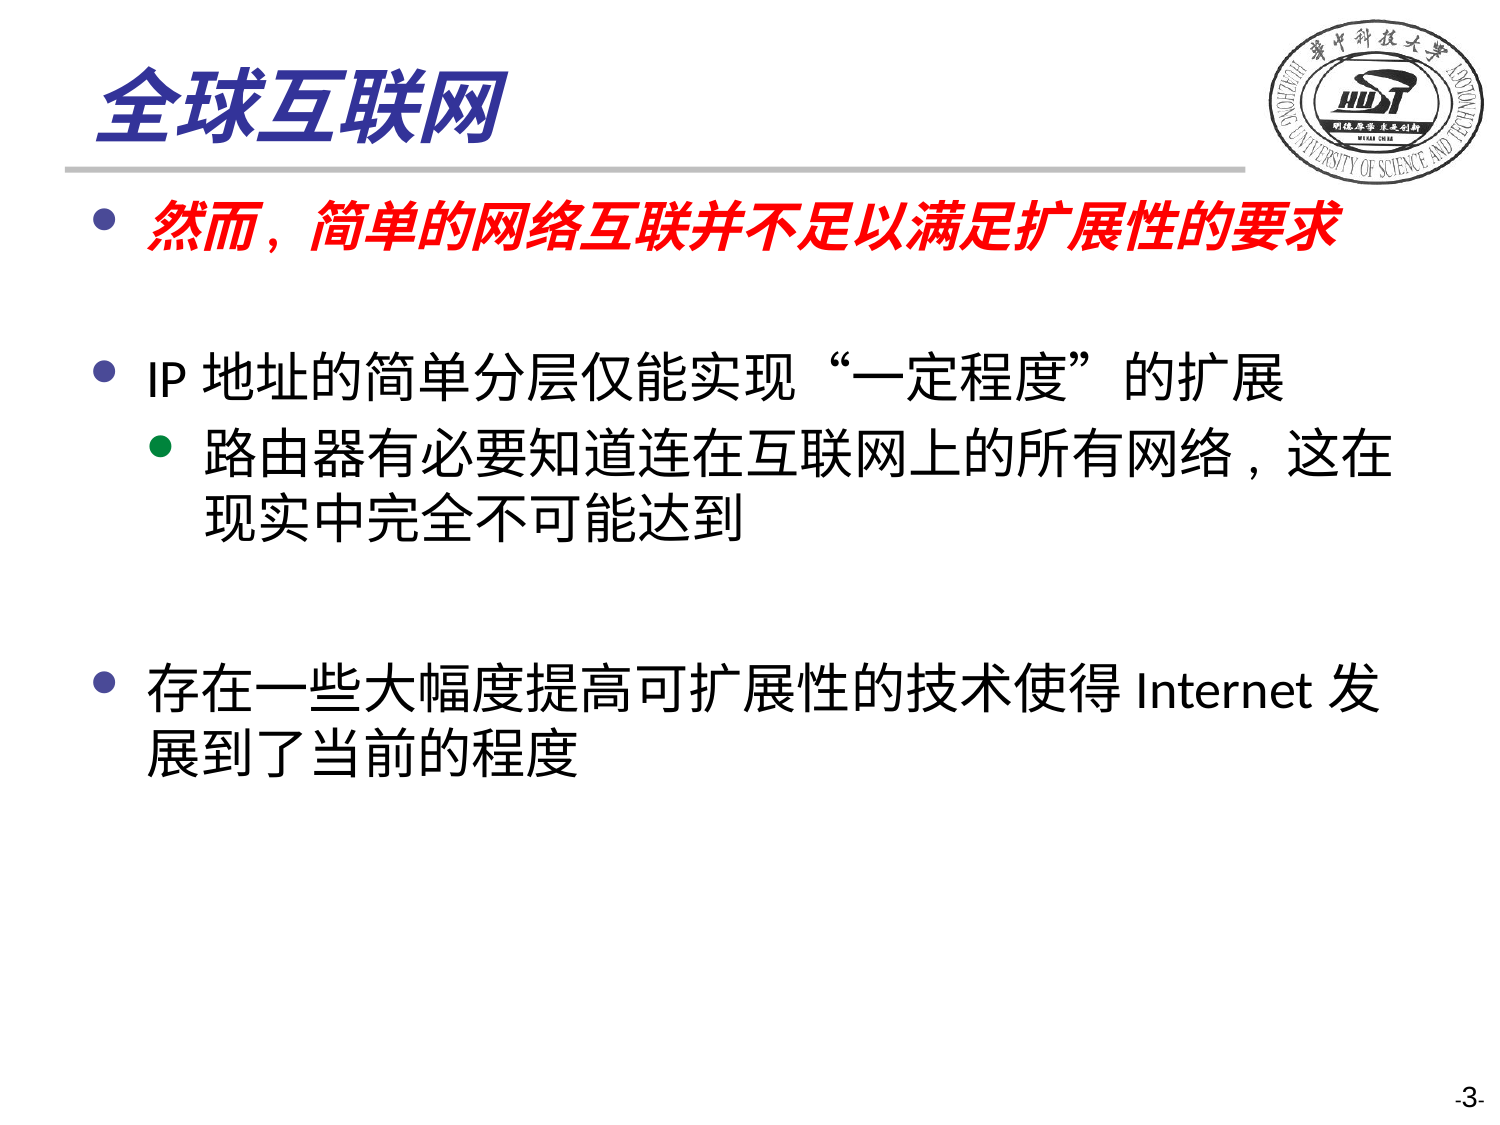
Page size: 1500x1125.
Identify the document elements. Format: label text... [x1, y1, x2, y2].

list 然而, 简单的网络互联并不足以满足扩展性的要求 IP地址的简单分层仅能实现“一定程度”的扩展 路由器有必要知道连在互联网上的所有网络, 这在现实中完全不可能达到 存在一些大幅度提高可扩展性的技术使得Internet发展到了当前的程度 [75, 184, 1425, 1059]
title 全球互联网 [76, 42, 1315, 160]
slide_number -3- [1149, 1070, 1500, 1125]
picture [1257, 18, 1489, 185]
